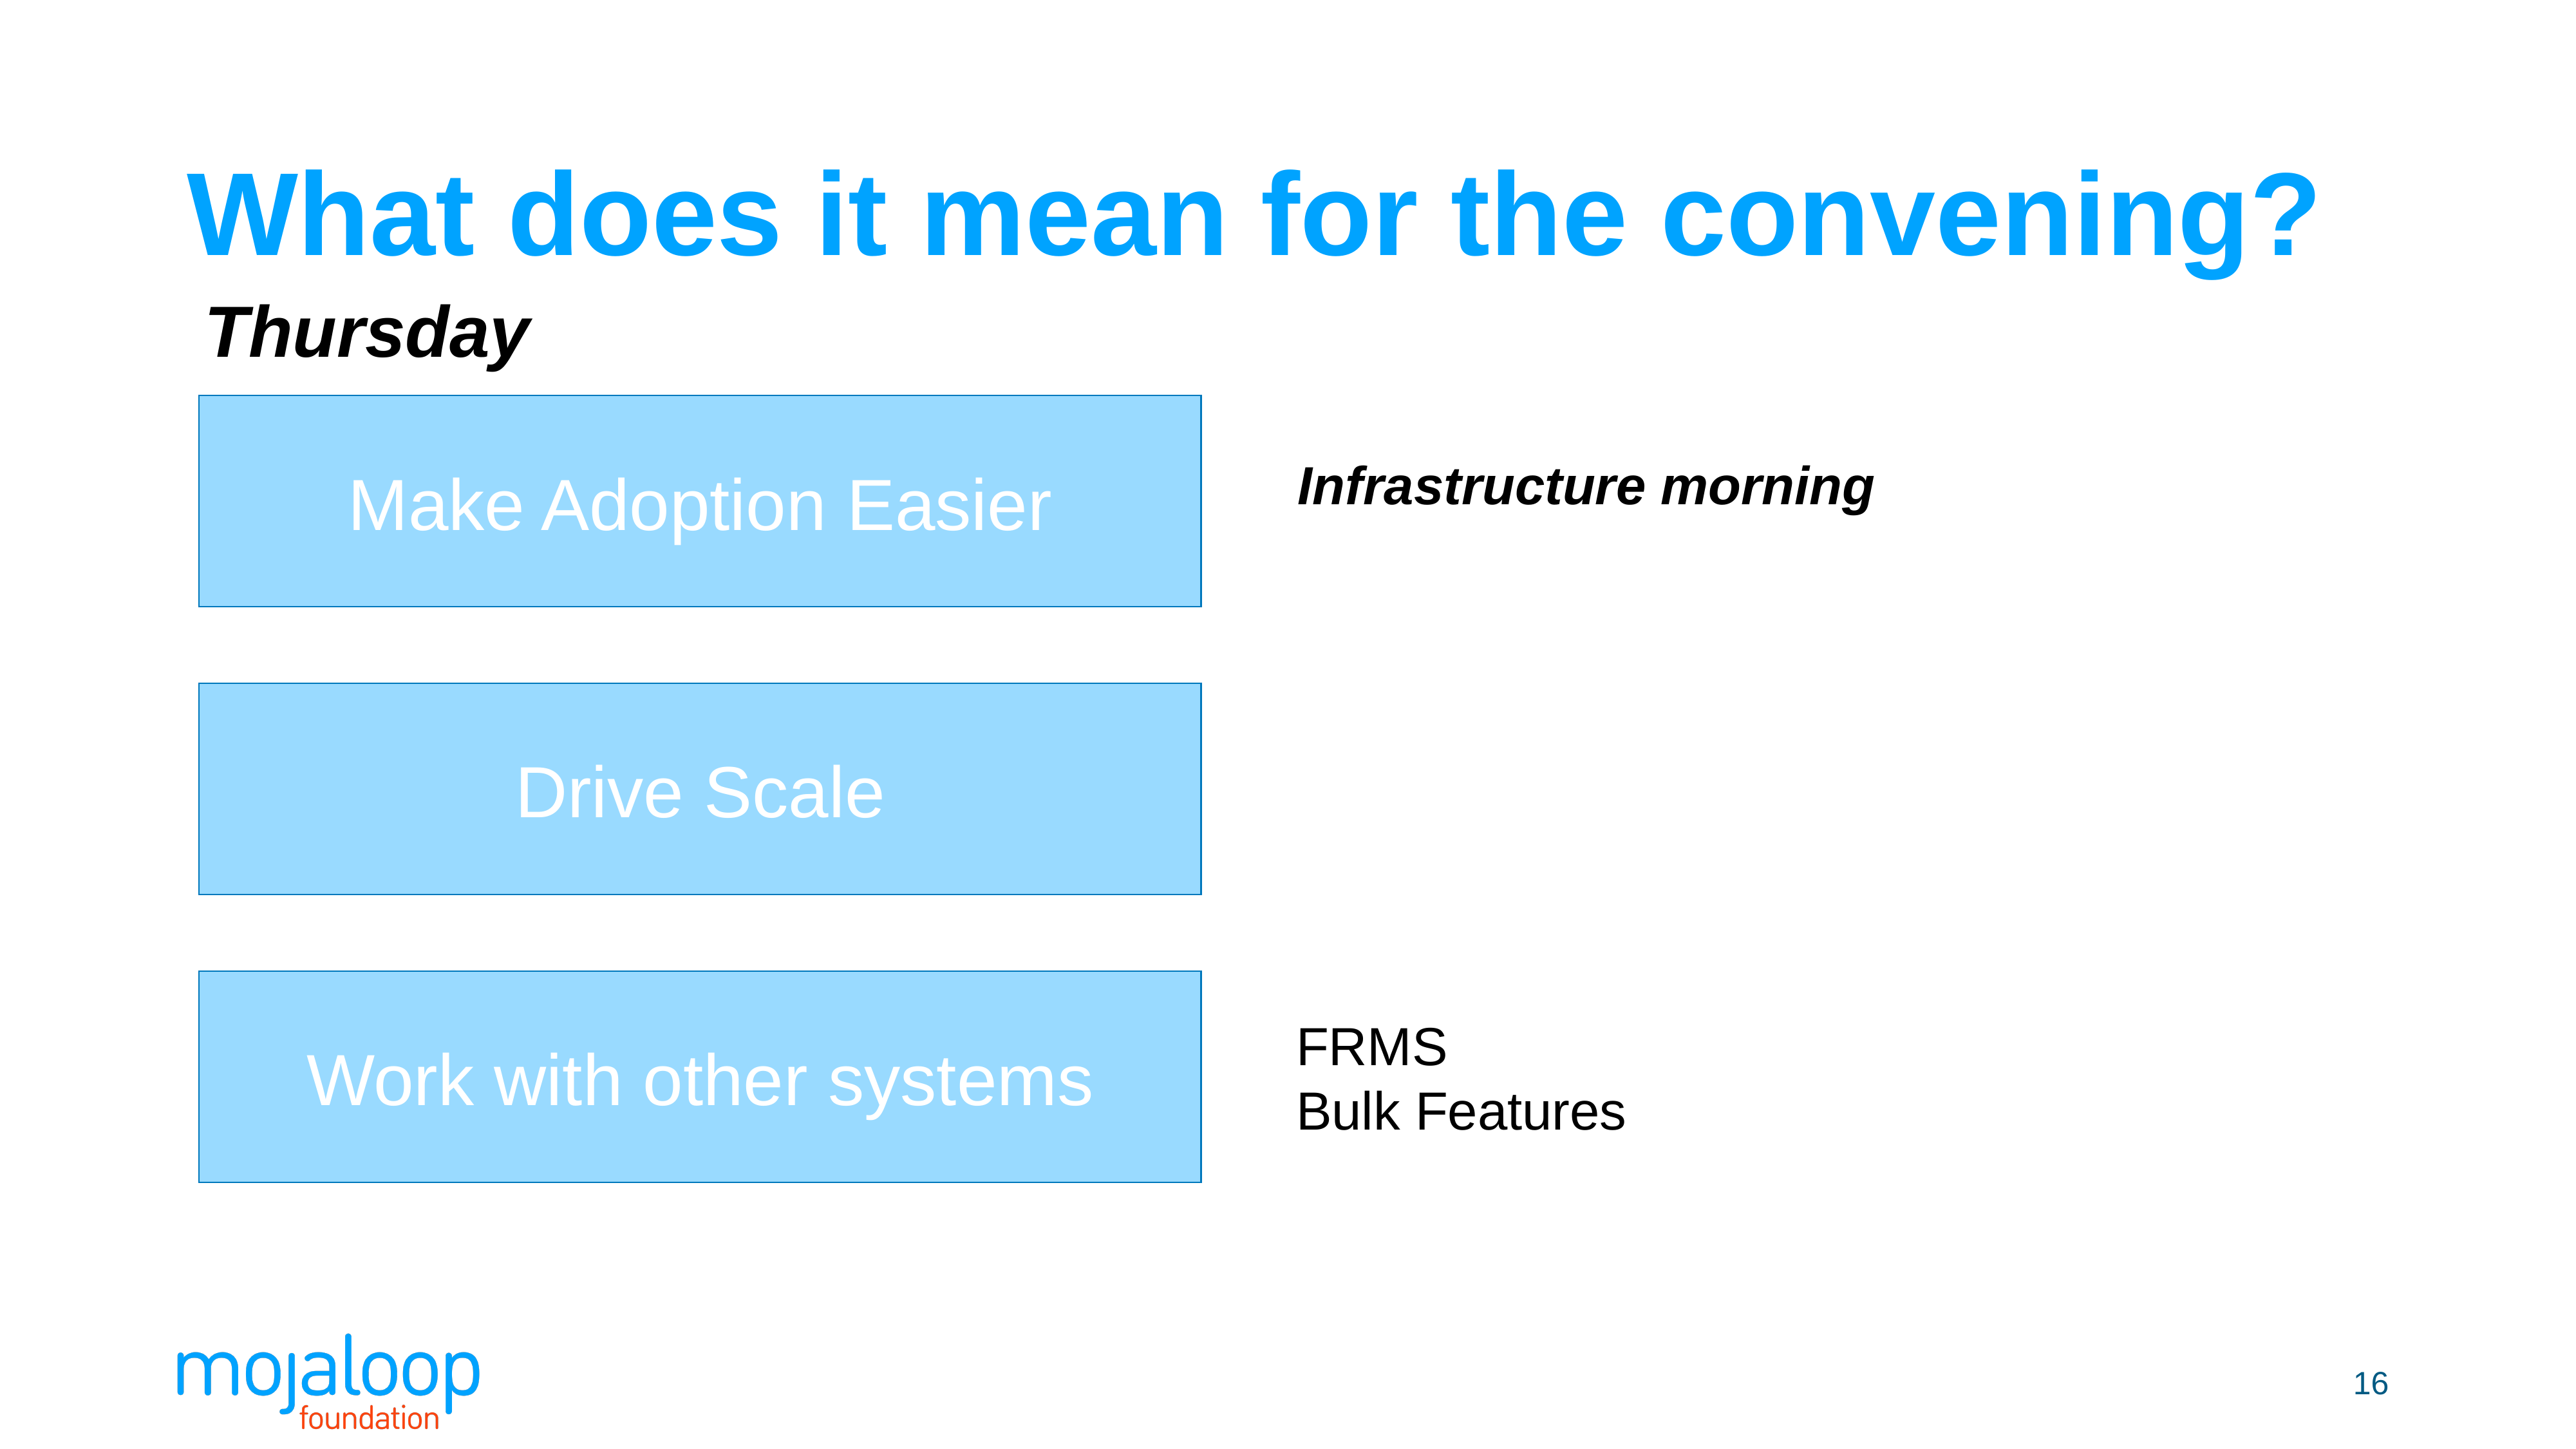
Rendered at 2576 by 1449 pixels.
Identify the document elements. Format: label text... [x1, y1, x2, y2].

text_box Work with other systems [198, 971, 1202, 1183]
title What does it mean for the convening? [177, 77, 2399, 357]
text_box Infrastructure morning [1288, 446, 1886, 520]
picture [177, 1333, 480, 1430]
text_box Make Adoption Easier [198, 395, 1202, 607]
text_box Drive Scale [198, 683, 1202, 895]
slide_number 16 [1819, 1343, 2399, 1421]
text_box Thursday [194, 280, 540, 377]
text_box FRMS Bulk Features [1286, 1007, 1637, 1146]
